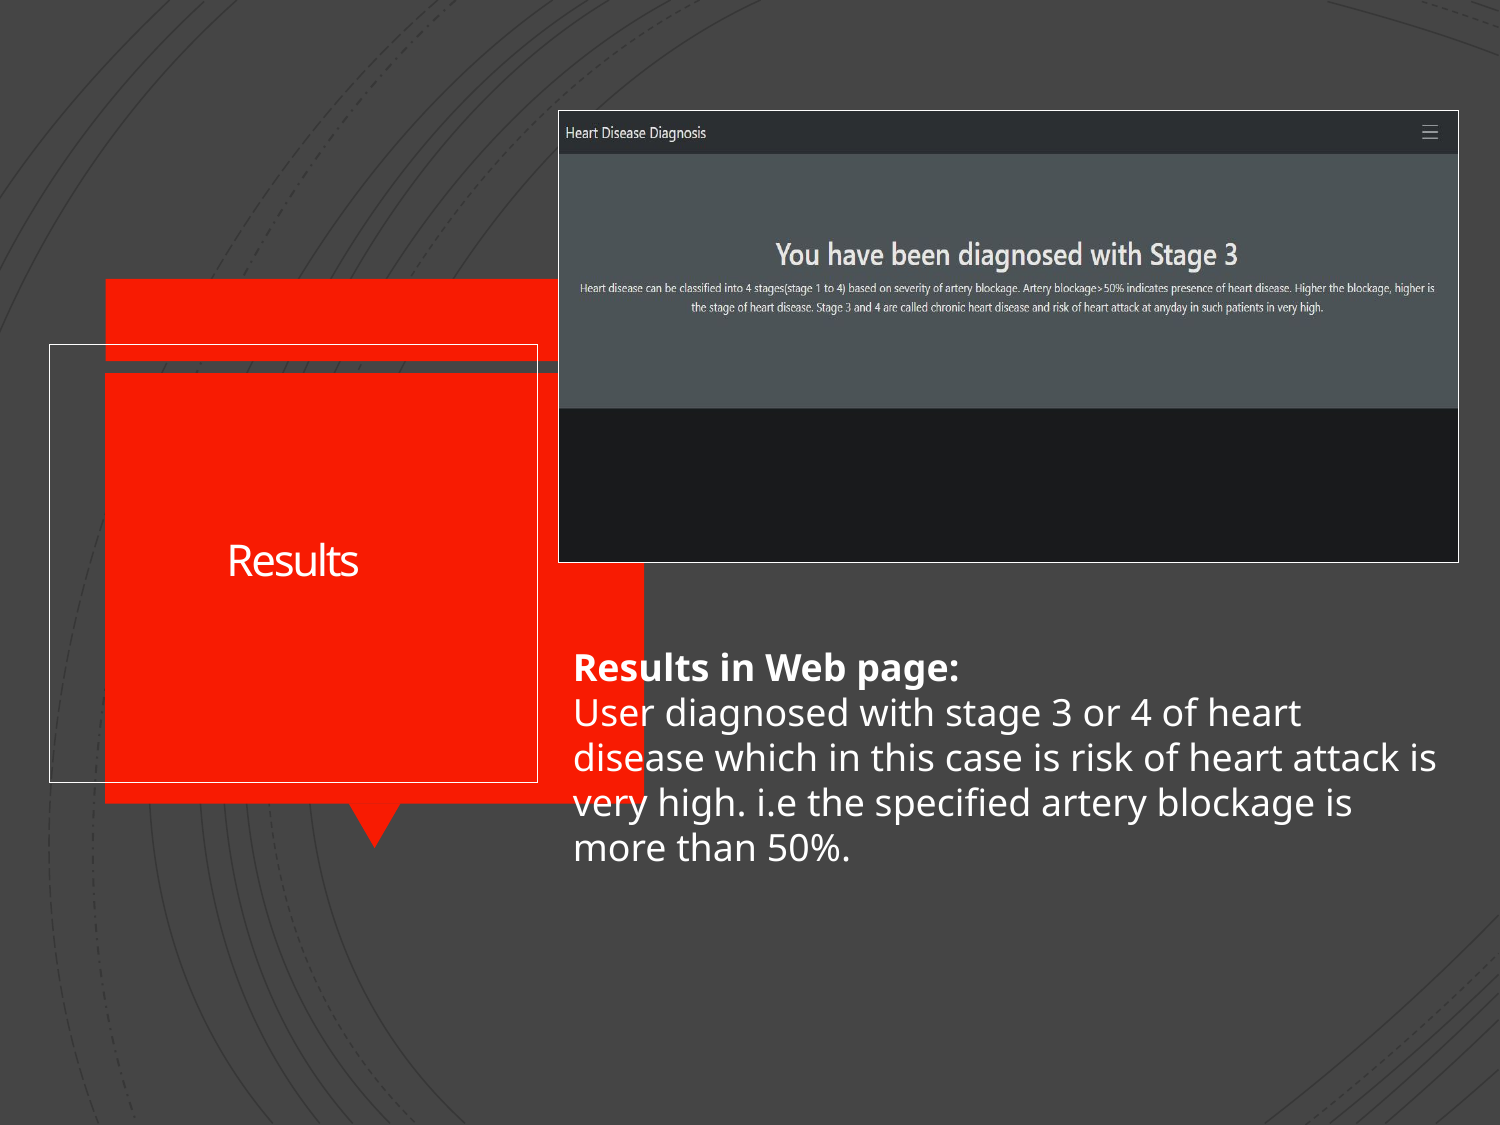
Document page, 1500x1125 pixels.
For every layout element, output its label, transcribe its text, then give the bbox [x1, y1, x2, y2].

title Results [49, 344, 538, 783]
text_box Results in Web page: User diagnosed with stage 3 or 4 of heart disease which in this case is risk of heart attack is very high. i.e the specified artery blockage is more than 50%. [558, 636, 1459, 922]
picture [557, 110, 1459, 563]
